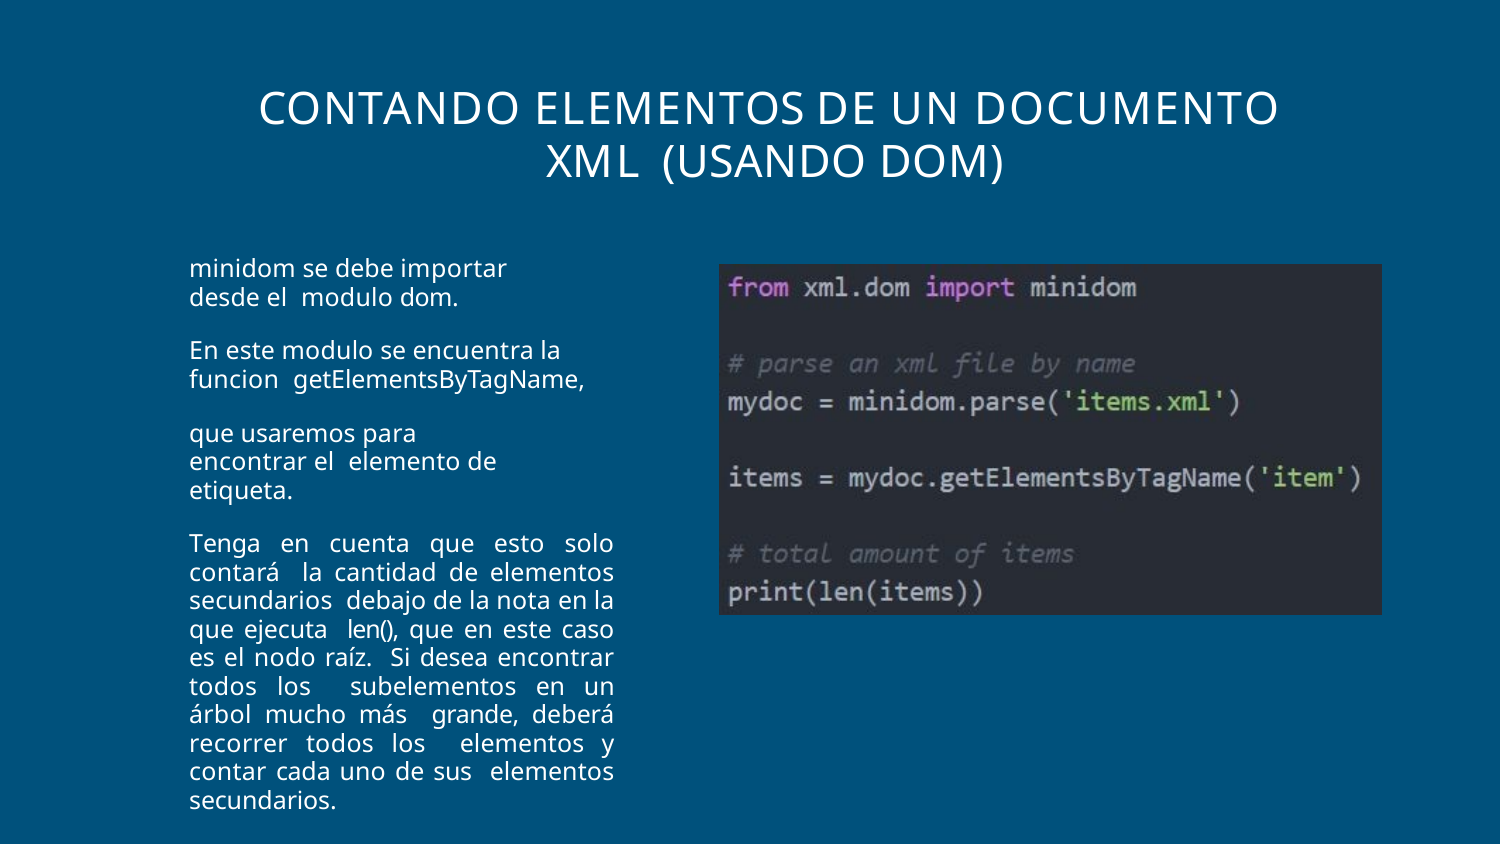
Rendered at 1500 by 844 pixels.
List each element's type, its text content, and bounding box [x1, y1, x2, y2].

picture [720, 265, 1381, 614]
title CONTANDO ELEMENTOS DE UN DOCUMENTO XML (USANDO DOM) [256, 43, 1325, 187]
text_box minidom se debe importar desde el modulo dom. En este modulo se encuentra la funcion getElementsByTagName, que usaremos para encontrar el elemento de etiqueta. Tenga en cuenta que esto solo contará la cantidad de elementos secundarios debajo de la nota en la que ejecuta len(), que en este caso es el nodo raíz. Si desea encontrar todos los subelementos en un árbol mucho más grande, deberá recorrer todos los elementos y contar cada uno de sus elementos secundarios. [187, 250, 616, 815]
